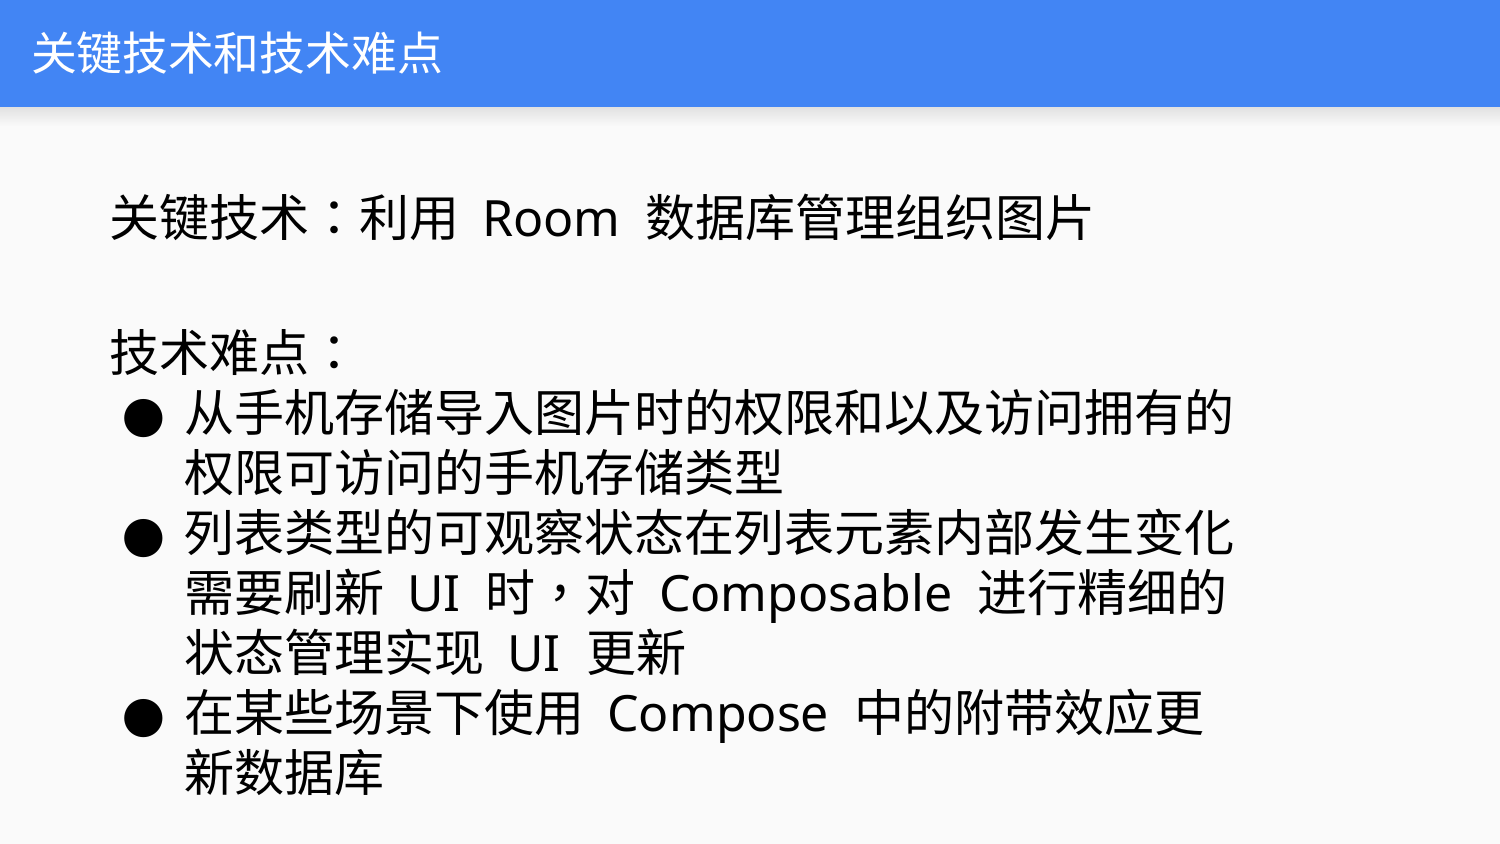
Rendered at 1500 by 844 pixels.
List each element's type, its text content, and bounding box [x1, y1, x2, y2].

text_box 技术难点： 从手机存储导入图片时的权限和以及访问拥有的权限可访问的手机存储类型 列表类型的可观察状态在列表元素内部发生变化需要刷新 UI 时，对 Composable 进行精细的状态管理实现 UI 更新 在某些场景下使用 Compose 中的附带效应更新数据库 [94, 306, 1263, 817]
title 关键技术和技术难点 [16, 2, 1464, 102]
text_box 关键技术：利用 Room 数据库管理组织图片 [94, 171, 1284, 262]
